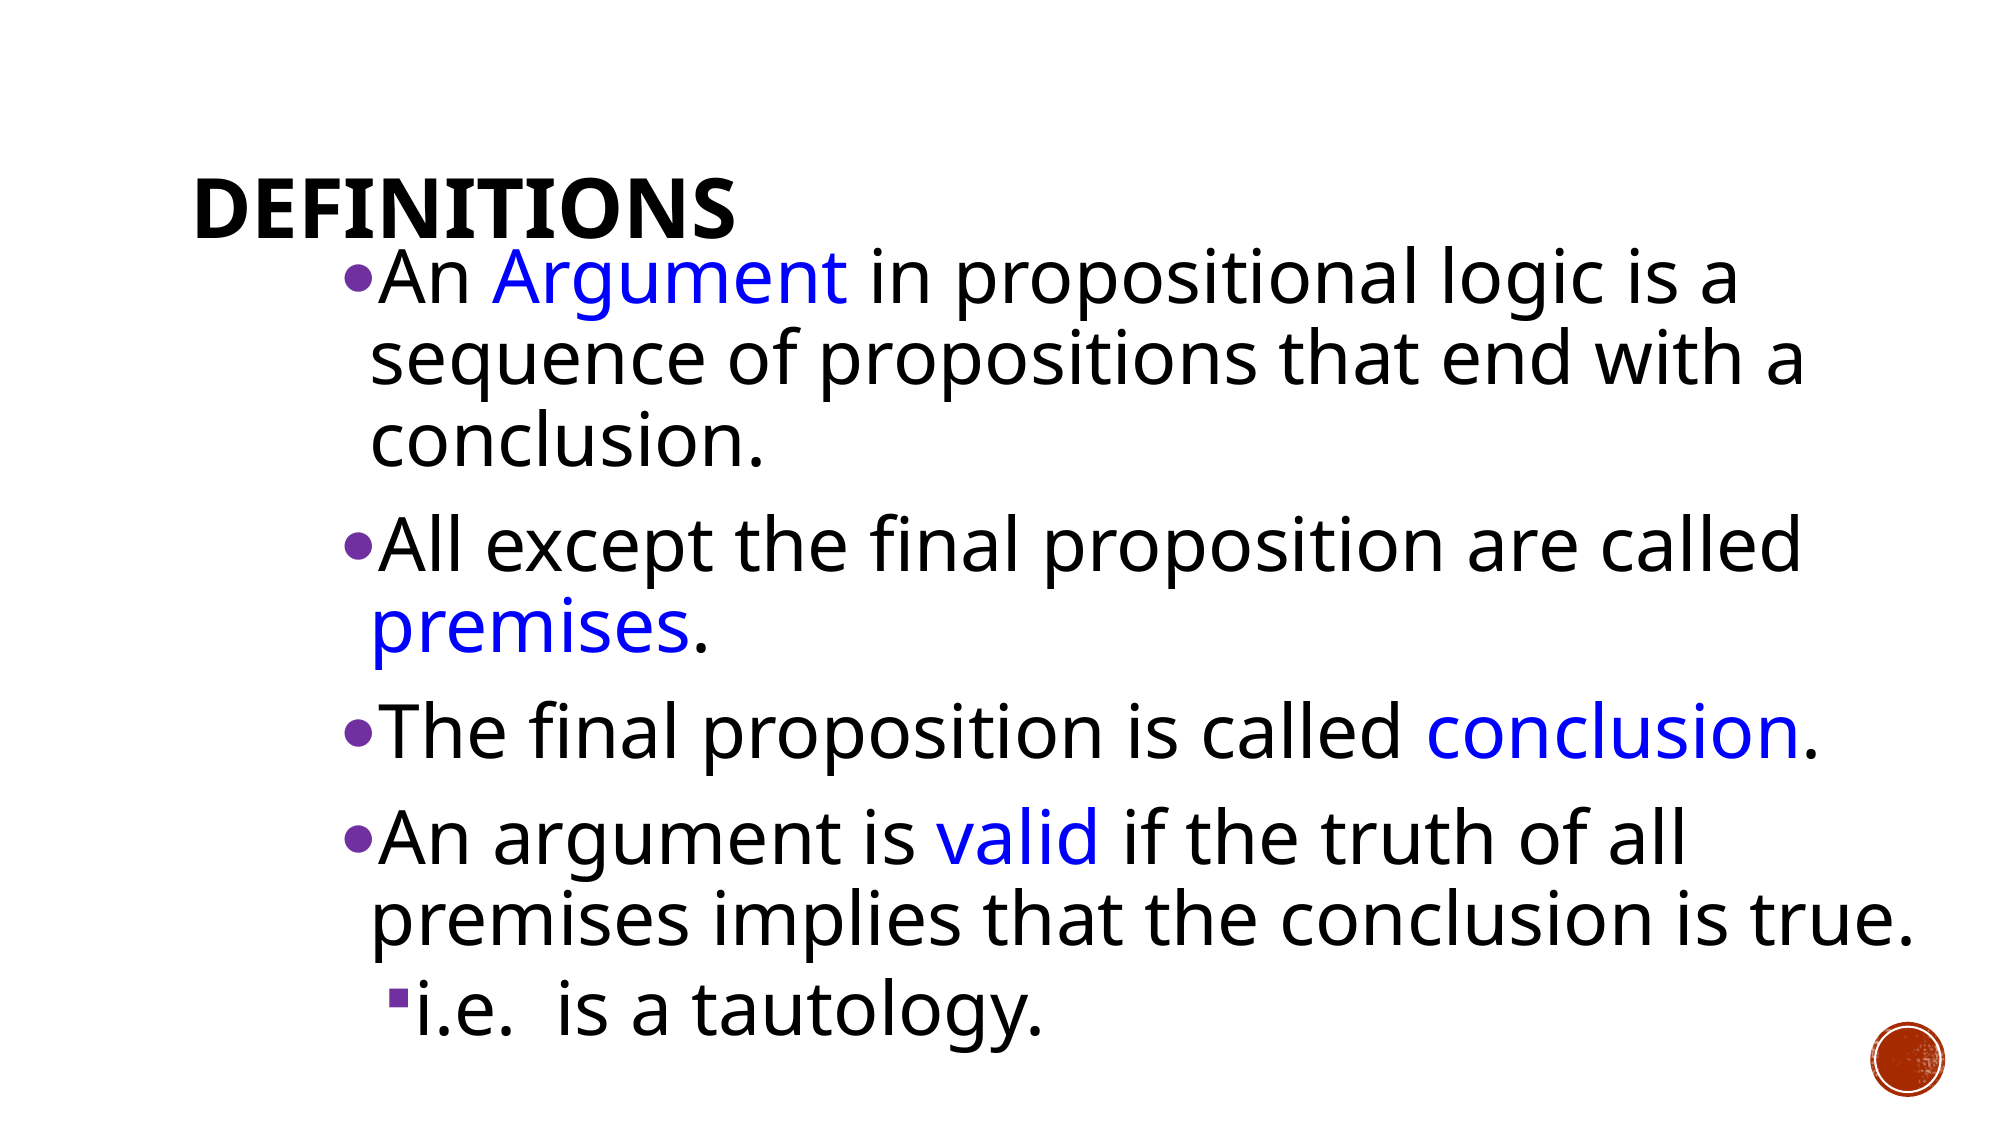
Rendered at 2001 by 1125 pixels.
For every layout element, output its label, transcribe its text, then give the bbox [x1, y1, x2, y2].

title Definitions [175, 79, 1826, 344]
